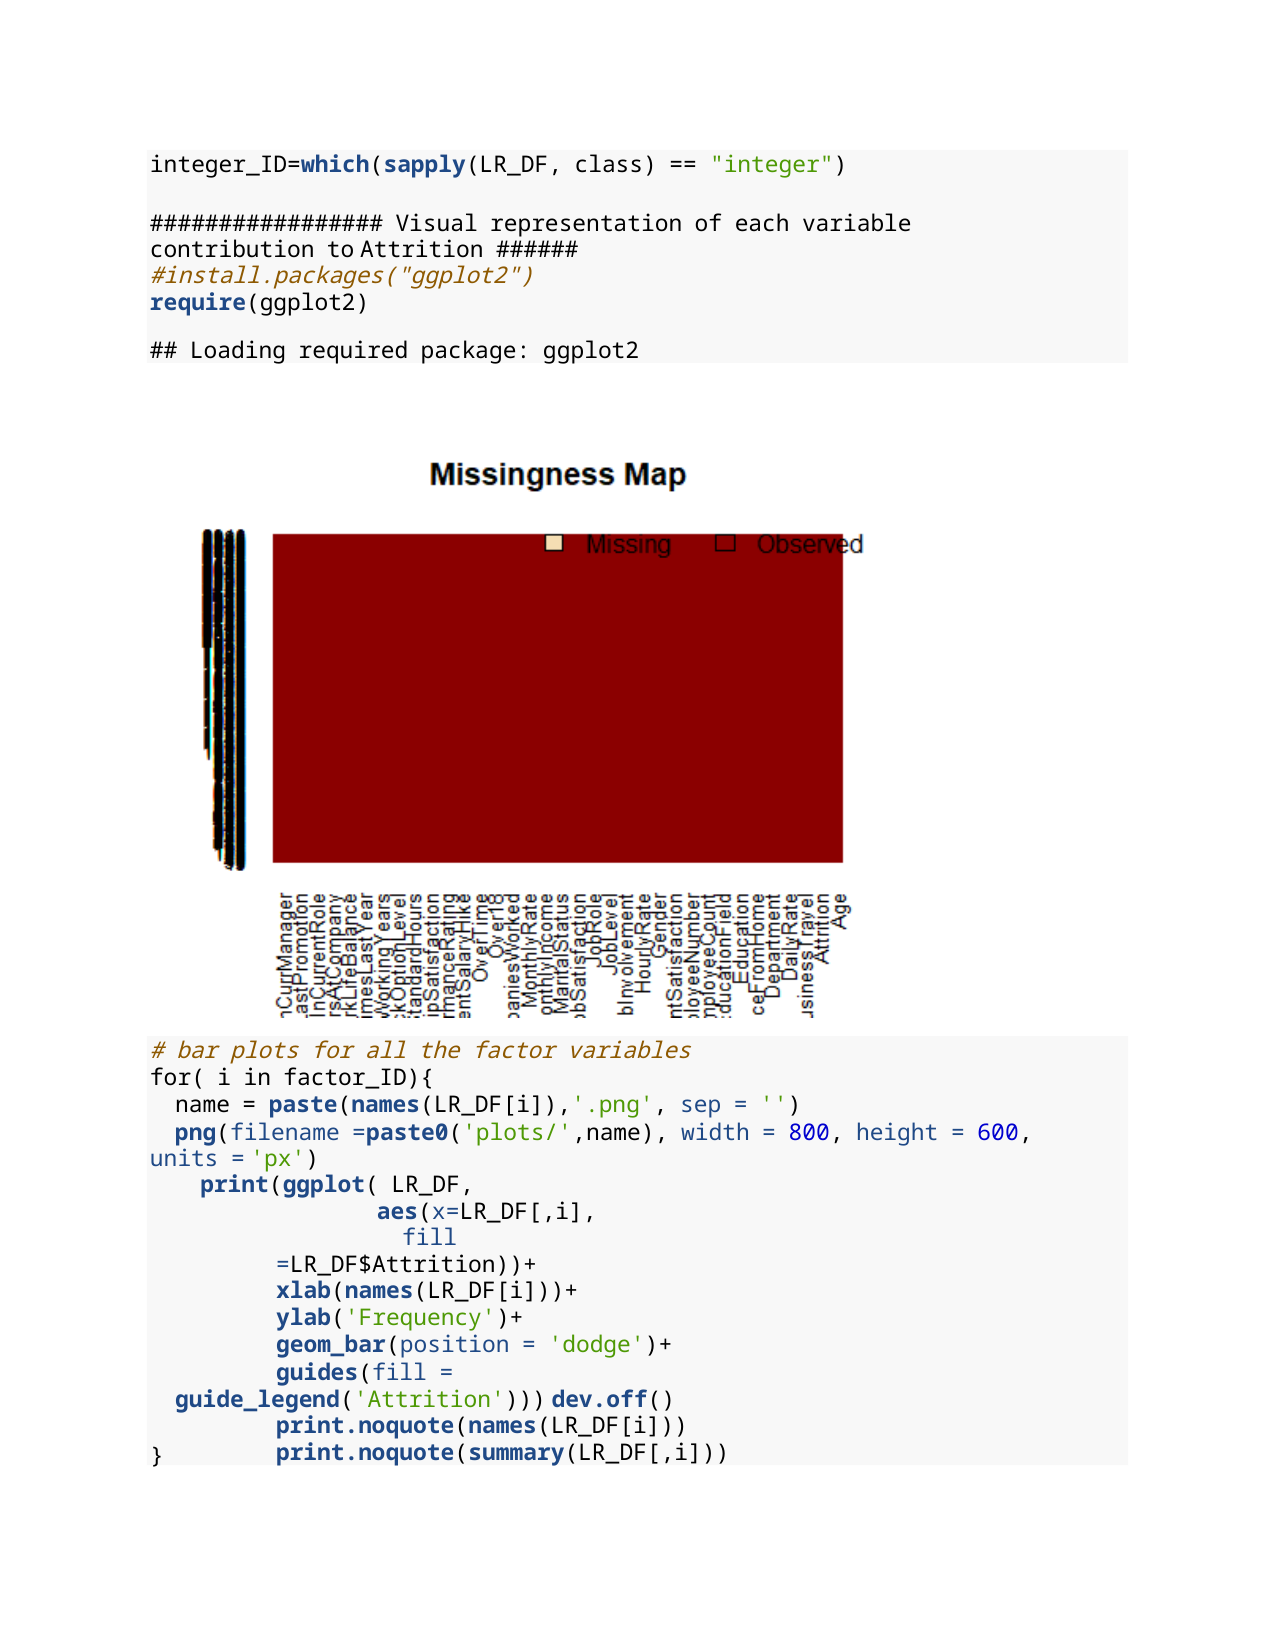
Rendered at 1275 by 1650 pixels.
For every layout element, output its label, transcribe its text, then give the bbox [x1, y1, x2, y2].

text_box [150, 411, 908, 1018]
text_box integer_ID=which(sapply(LR_DF, class) == "integer") ################# Visual representation of each variable contribution to Attrition ###### #install.packages("ggplot2") require(ggplot2) ## Loading required package: ggplot2 [146, 149, 1129, 363]
text_box } [147, 1440, 165, 1469]
text_box # bar plots for all the factor variables for( i in factor_ID){ name = paste(names(LR_DF[i]),'.png', sep = '') png(filename =paste0('plots/',name), width = 800, height = 600, units = 'px') print(ggplot( LR_DF, aes(x=LR_DF[,i], fill =LR_DF$Attrition))+ xlab(names(LR_DF[i]))+ ylab('Frequency')+ geom_bar(position = 'dodge')+ guides(fill = guide_legend('Attrition'))) dev.off() print.noquote(names(LR_DF[i])) print.noquote(summary(LR_DF[,i])) [146, 1036, 1129, 1466]
